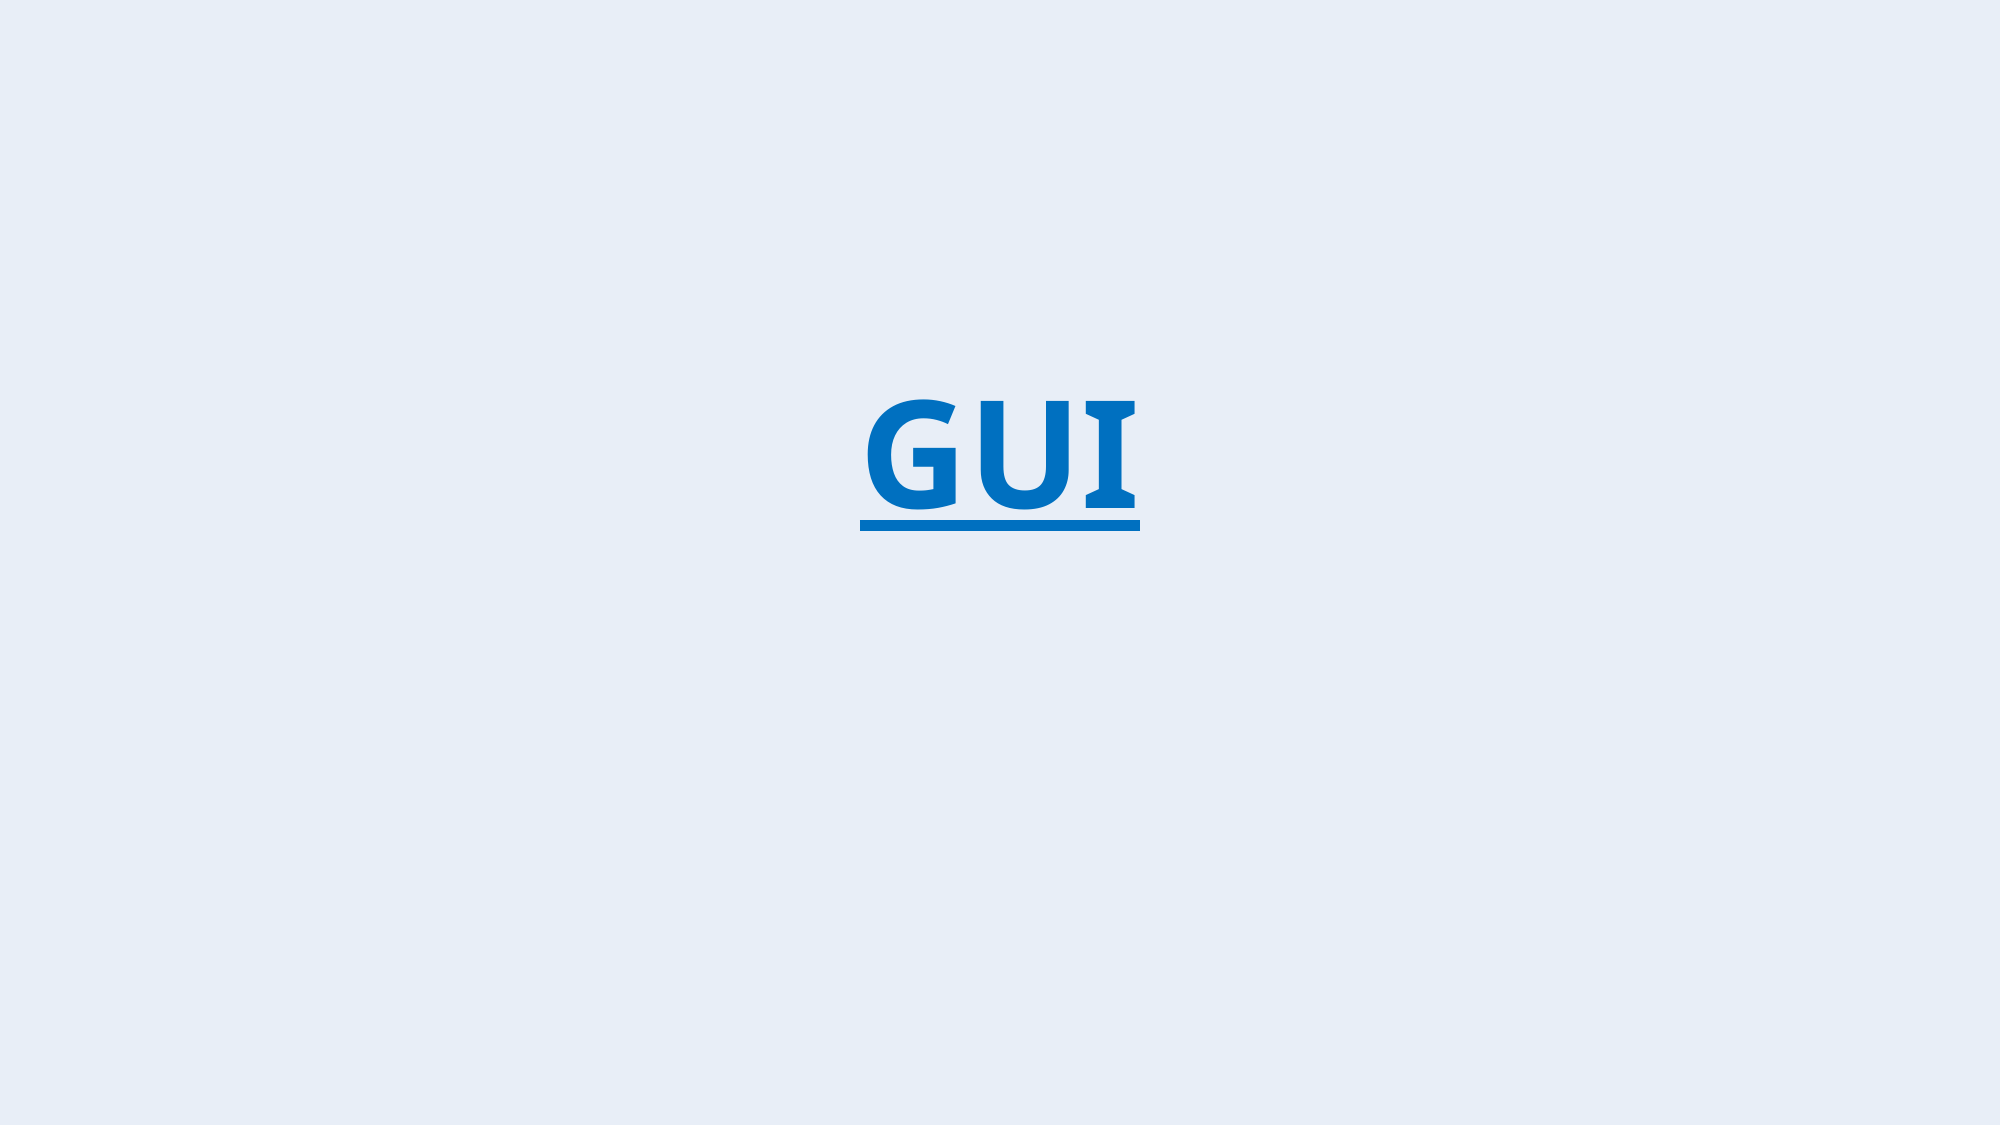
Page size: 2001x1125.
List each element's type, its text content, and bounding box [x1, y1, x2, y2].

title GUI [249, 184, 1750, 624]
